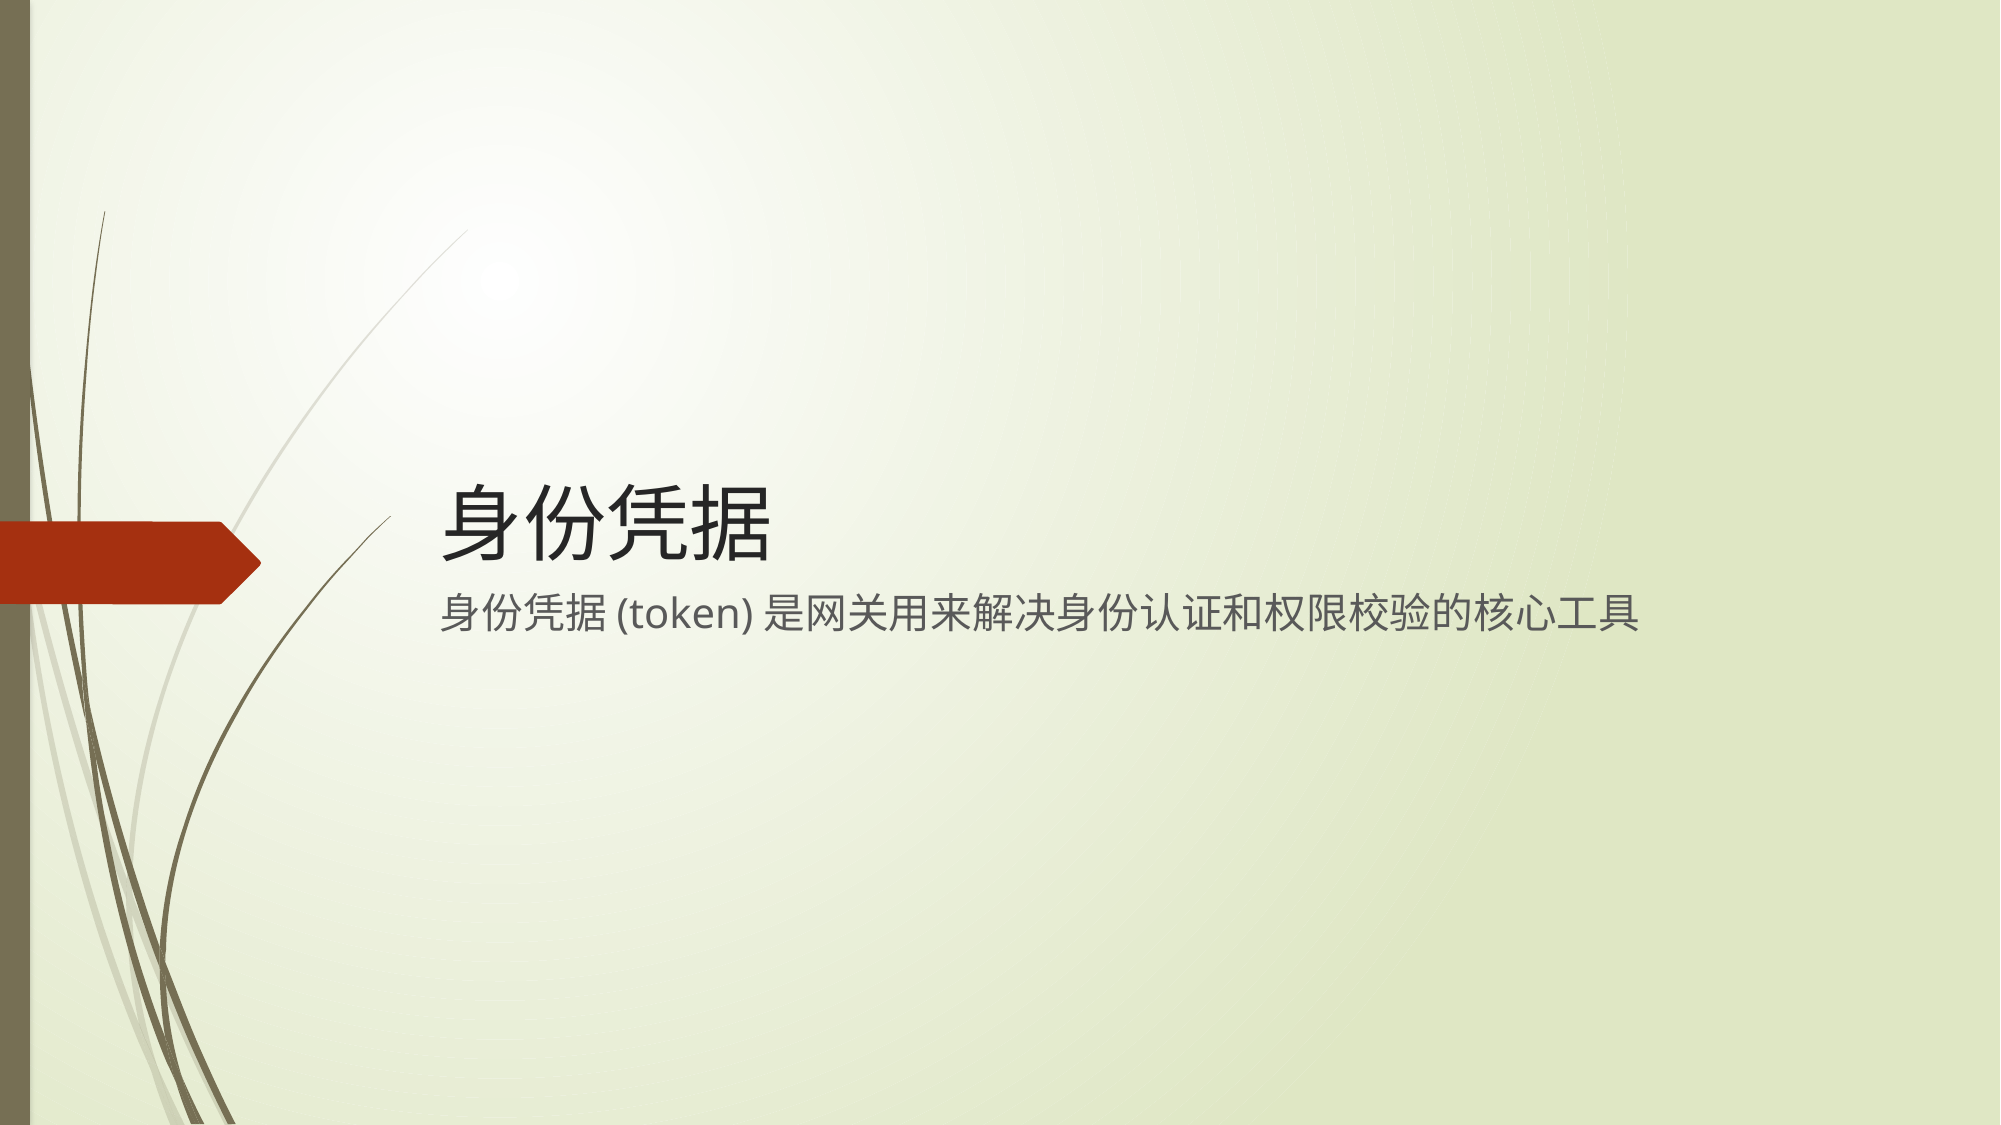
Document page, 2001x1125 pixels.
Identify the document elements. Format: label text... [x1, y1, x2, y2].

title 身份凭据 [424, 337, 1888, 579]
list 身份凭据(token)是网关用来解决身份认证和权限校验的核心工具 [424, 579, 1888, 721]
